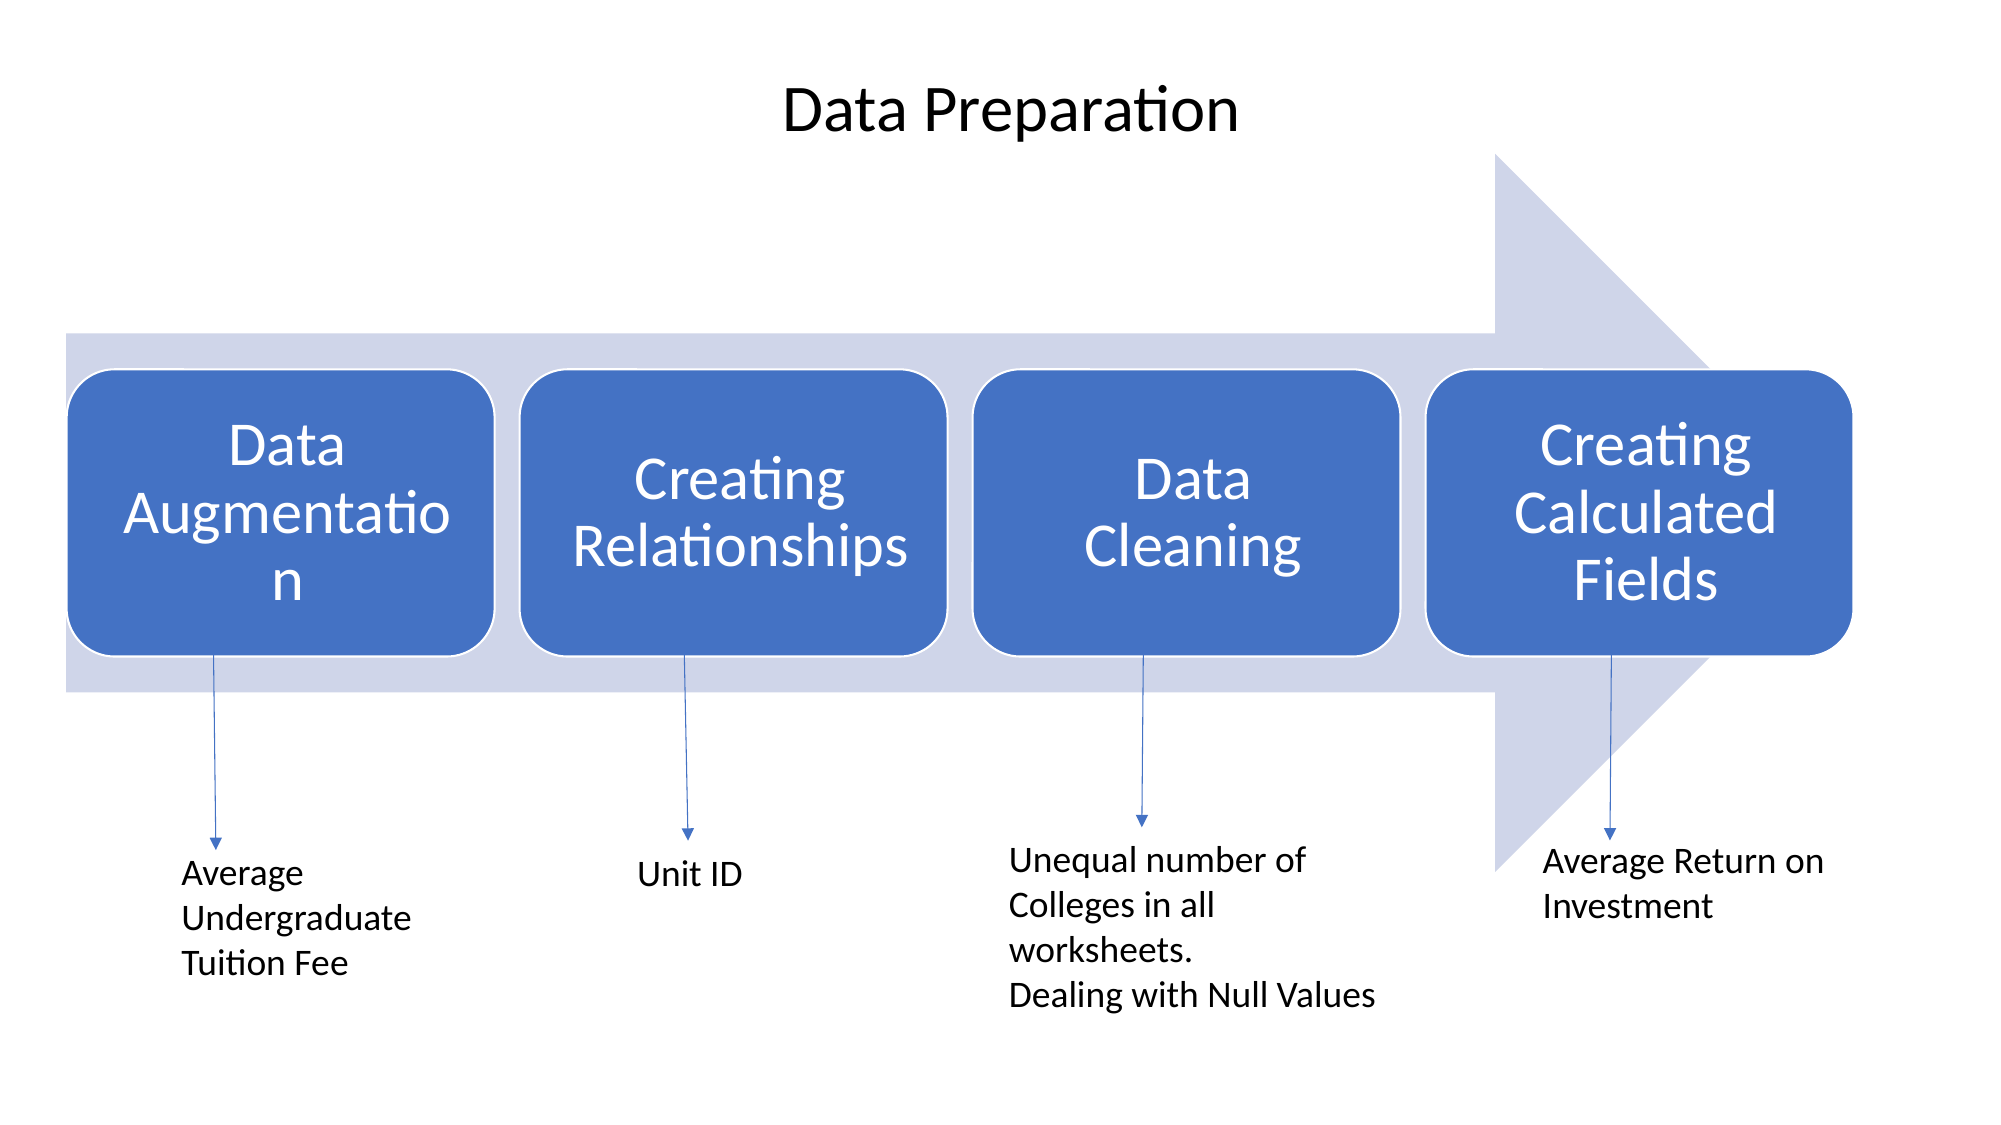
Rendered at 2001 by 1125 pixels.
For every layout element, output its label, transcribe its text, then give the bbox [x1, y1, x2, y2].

text_box Average Return on Investment [1527, 828, 1978, 934]
text_box Unequal number of Colleges in all worksheets. Dealing with Null Values [993, 872, 1420, 1023]
title Data Preparation [137, 57, 1863, 163]
text_box Average Undergraduate Tuition Fee [166, 872, 451, 991]
text_box Unit ID [622, 872, 993, 902]
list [66, 153, 1855, 872]
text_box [683, 616, 688, 841]
